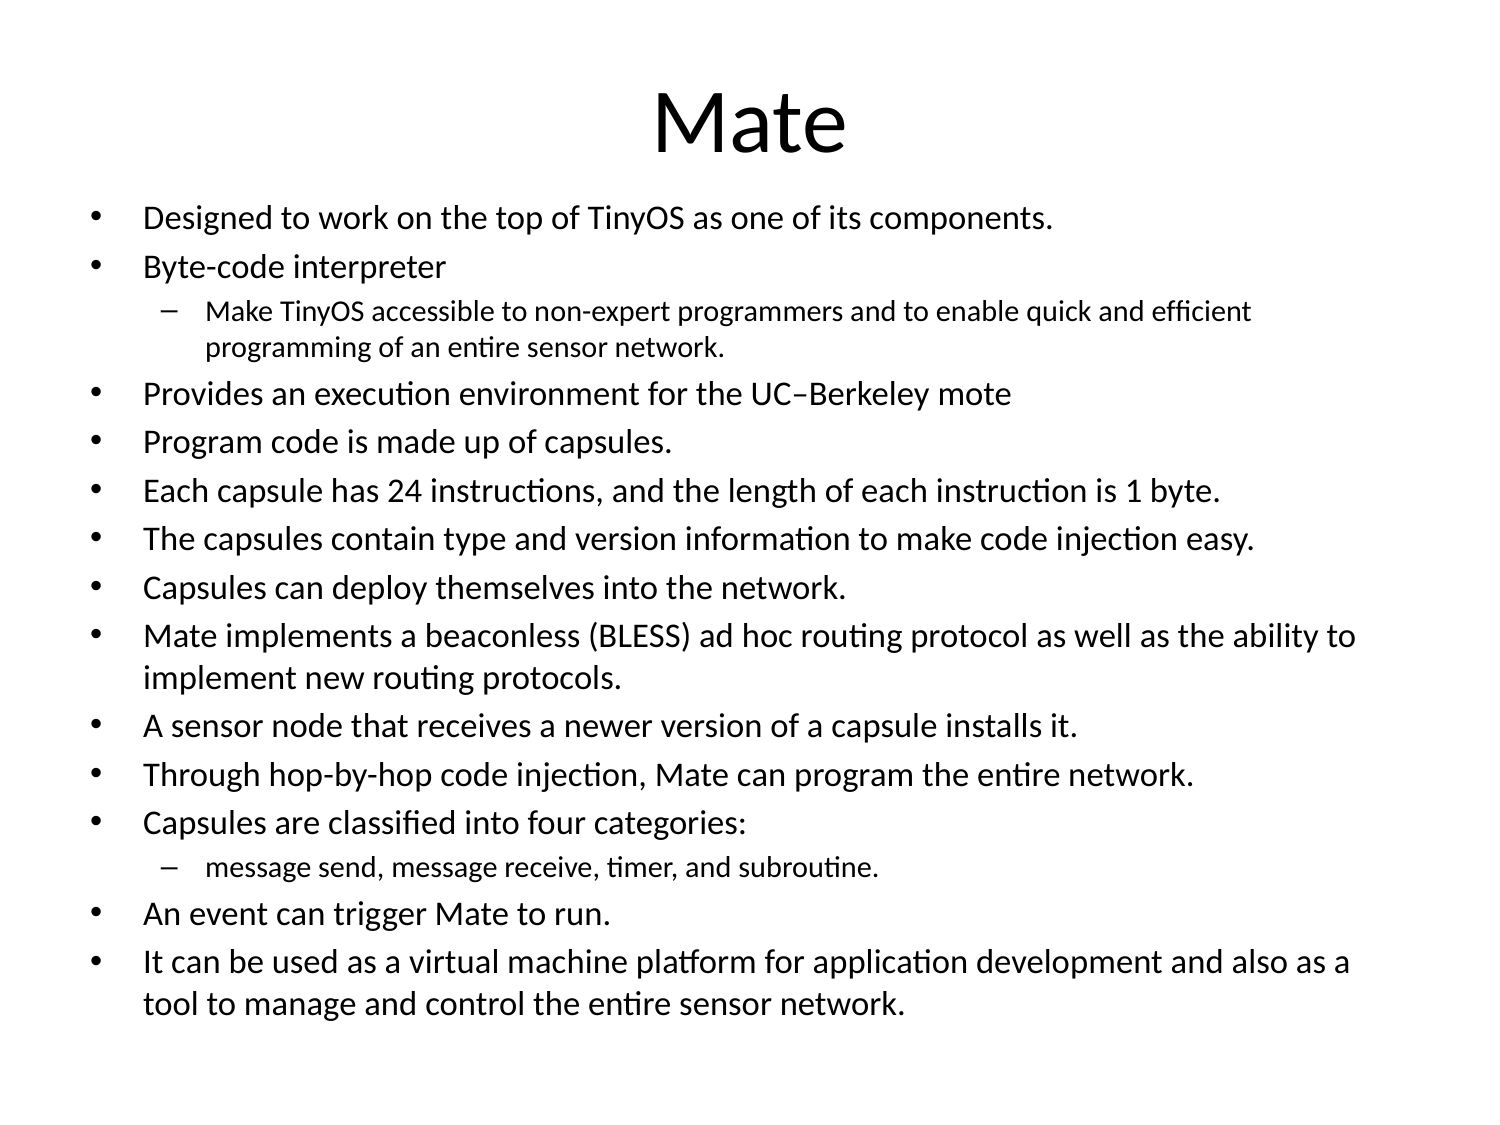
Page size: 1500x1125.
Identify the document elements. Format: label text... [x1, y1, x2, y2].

list Designed to work on the top of TinyOS as one of its components. Byte-code interpreter Make TinyOS accessible to non-expert programmers and to enable quick and efﬁcient programming of an entire sensor network. Provides an execution environment for the UC–Berkeley mote Program code is made up of capsules. Each capsule has 24 instructions, and the length of each instruction is 1 byte. The capsules contain type and version information to make code injection easy. Capsules can deploy themselves into the network. Mate implements a beaconless (BLESS) ad hoc routing protocol as well as the ability to implement new routing protocols. A sensor node that receives a newer version of a capsule installs it. Through hop-by-hop code injection, Mate can program the entire network. Capsules are classiﬁed into four categories: message send, message receive, timer, and subroutine. An event can trigger Mate to run. It can be used as a virtual machine platform for application development and also as a tool to manage and control the entire sensor network. [75, 187, 1425, 1038]
title Mate [75, 45, 1425, 187]
